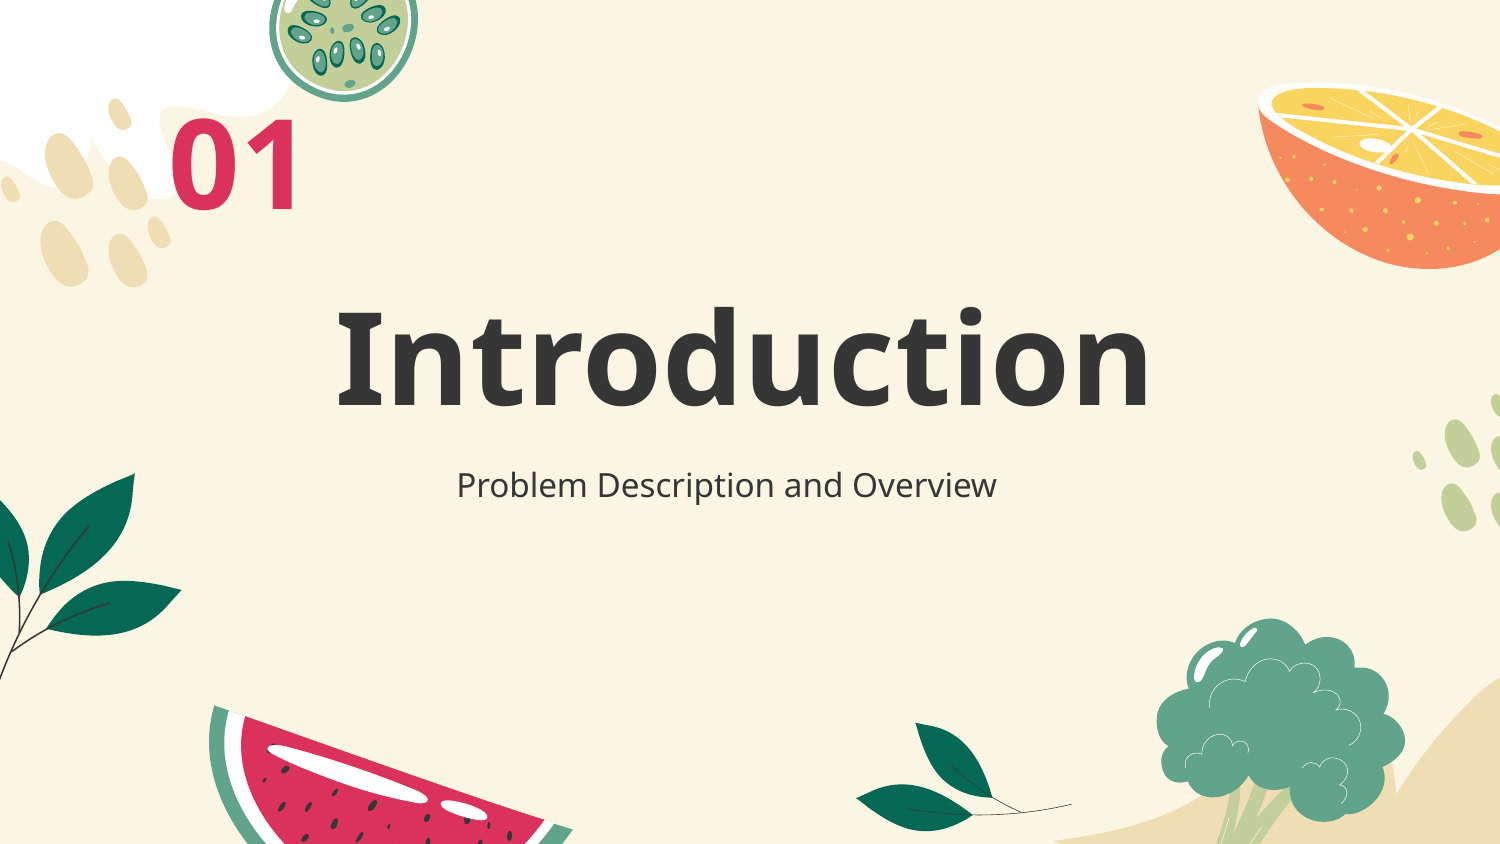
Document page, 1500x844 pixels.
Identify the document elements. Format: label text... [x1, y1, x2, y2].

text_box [1155, 618, 1413, 844]
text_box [1255, 82, 1500, 270]
title 01 [142, 111, 338, 250]
title Introduction [306, 310, 1185, 449]
subtitle Problem Description and Overview [337, 448, 1117, 511]
